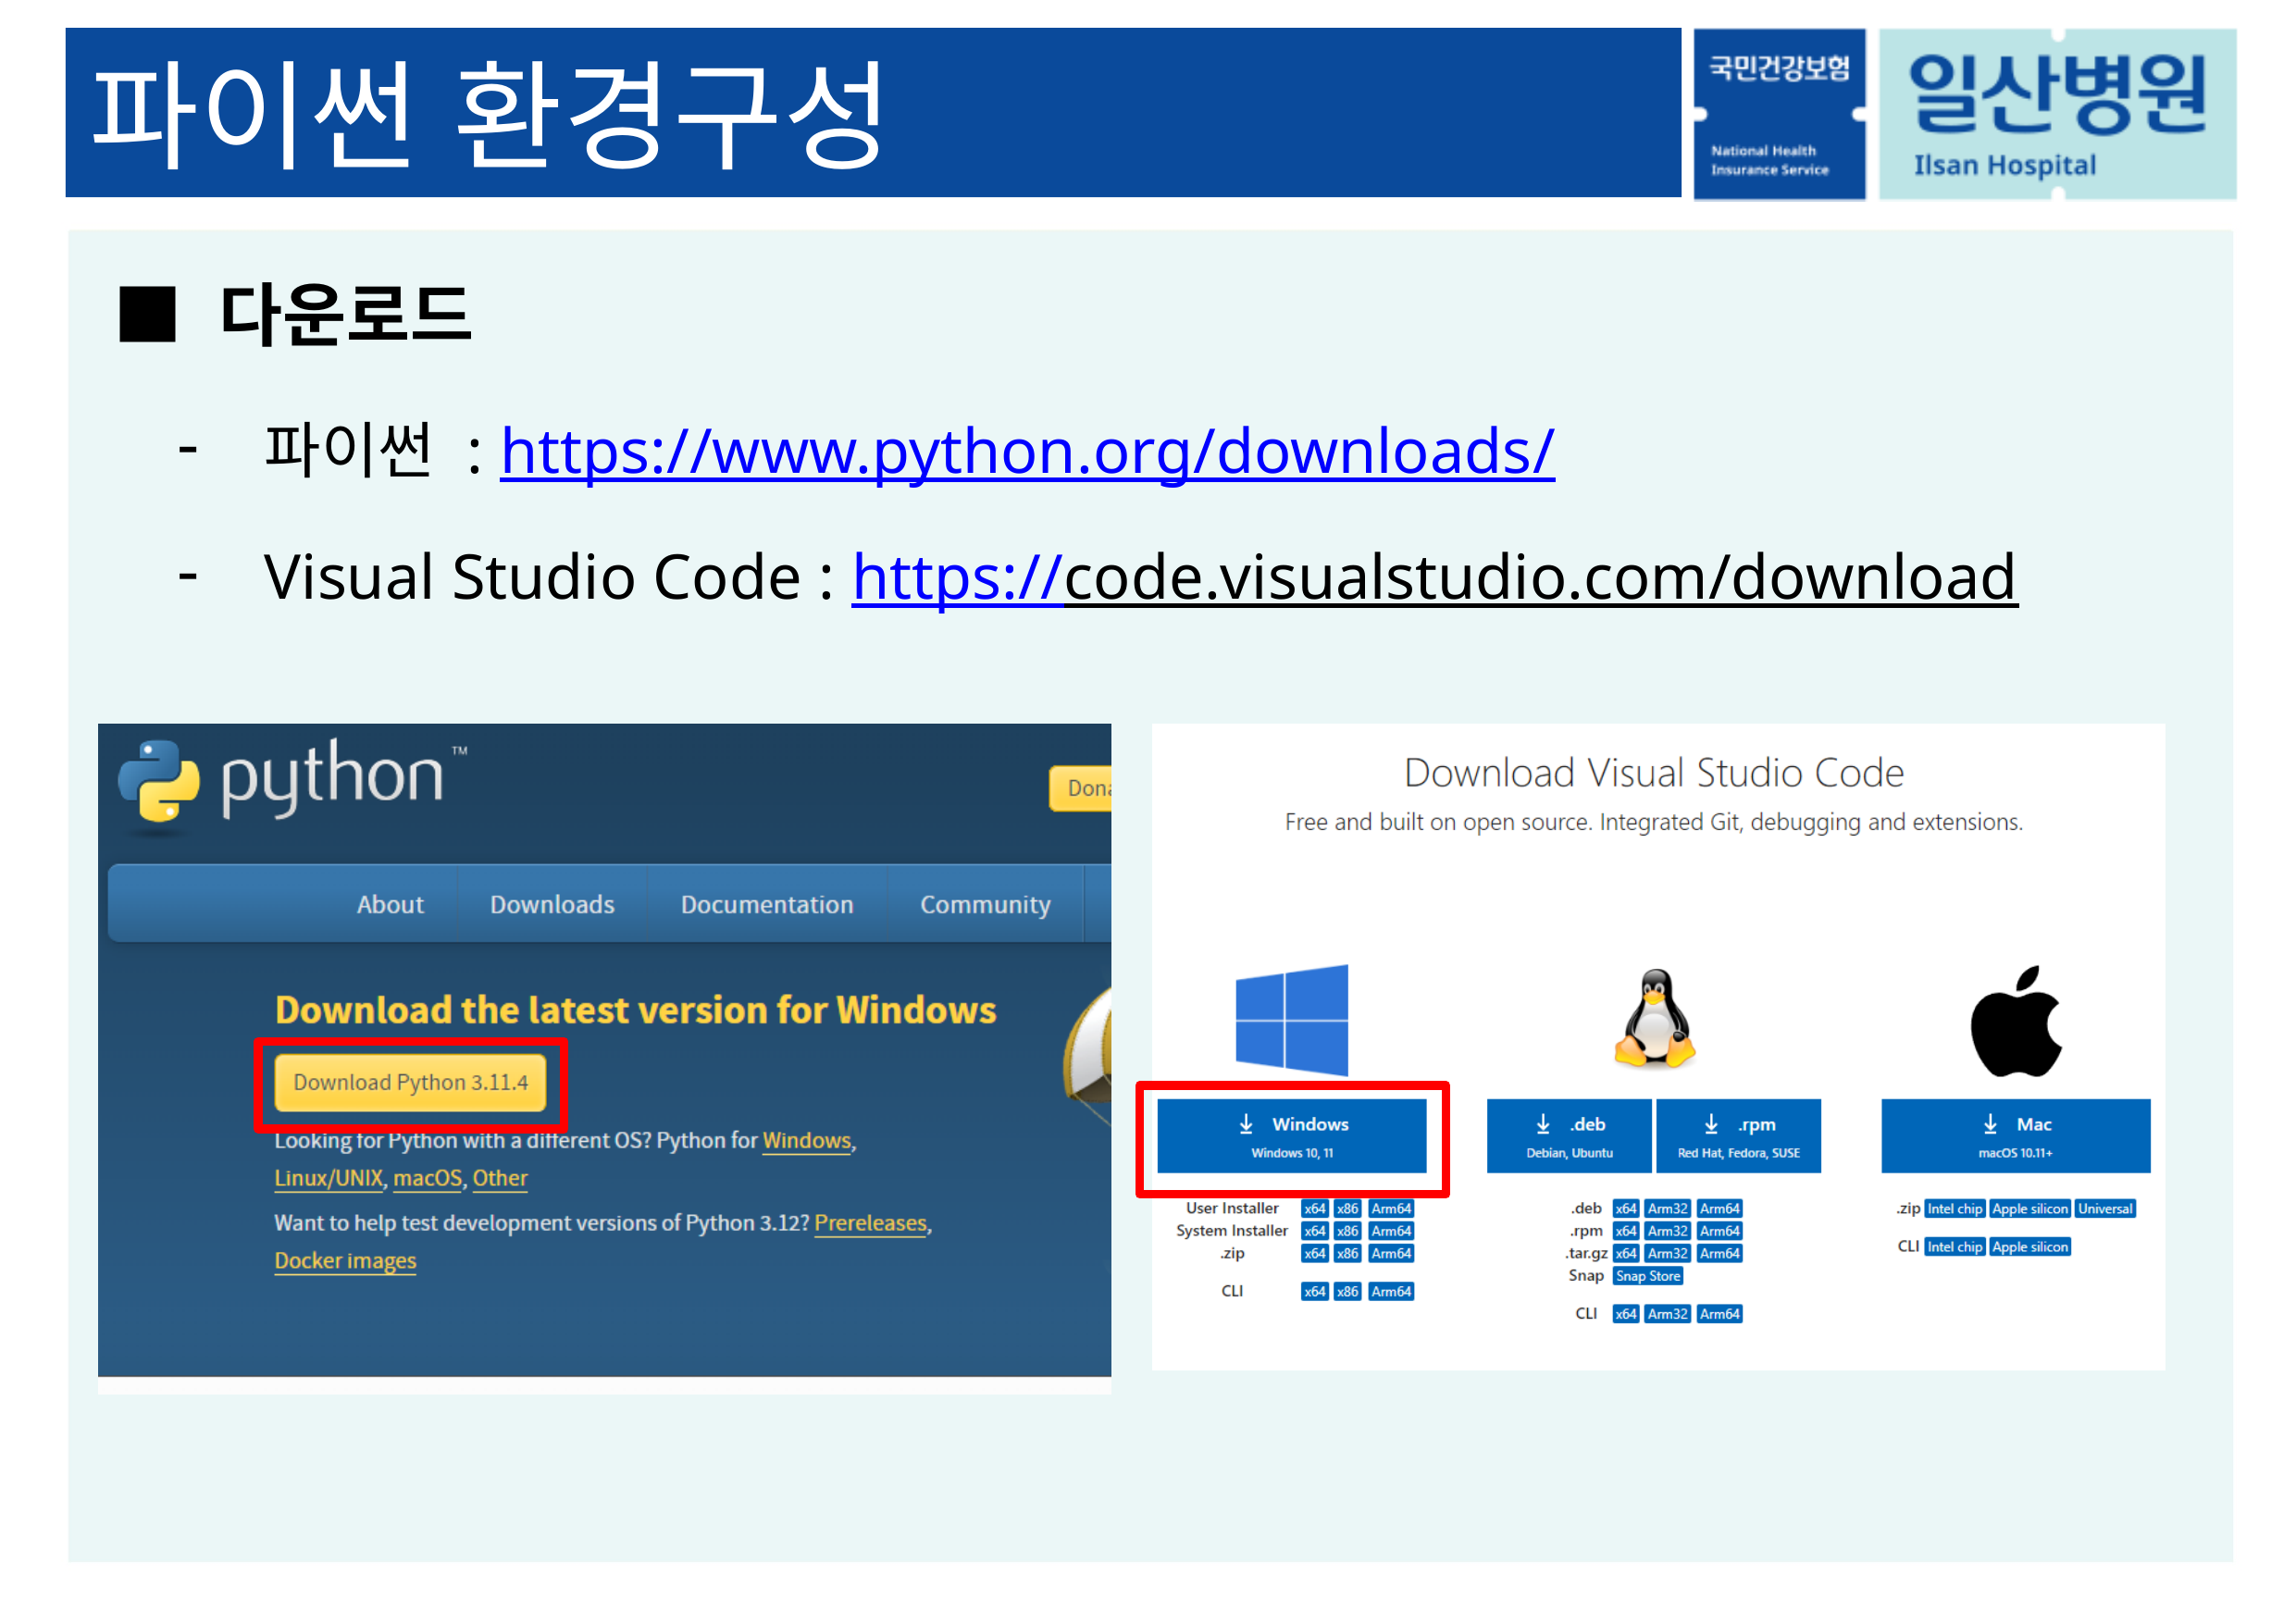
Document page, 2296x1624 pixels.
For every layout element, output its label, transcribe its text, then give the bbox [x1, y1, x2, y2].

picture [0, 221, 2296, 1624]
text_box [98, 265, 2241, 601]
title 파이썬 환경구성 [69, 28, 1682, 198]
text_box [1138, 1084, 1148, 1196]
picture [1693, 28, 2240, 202]
